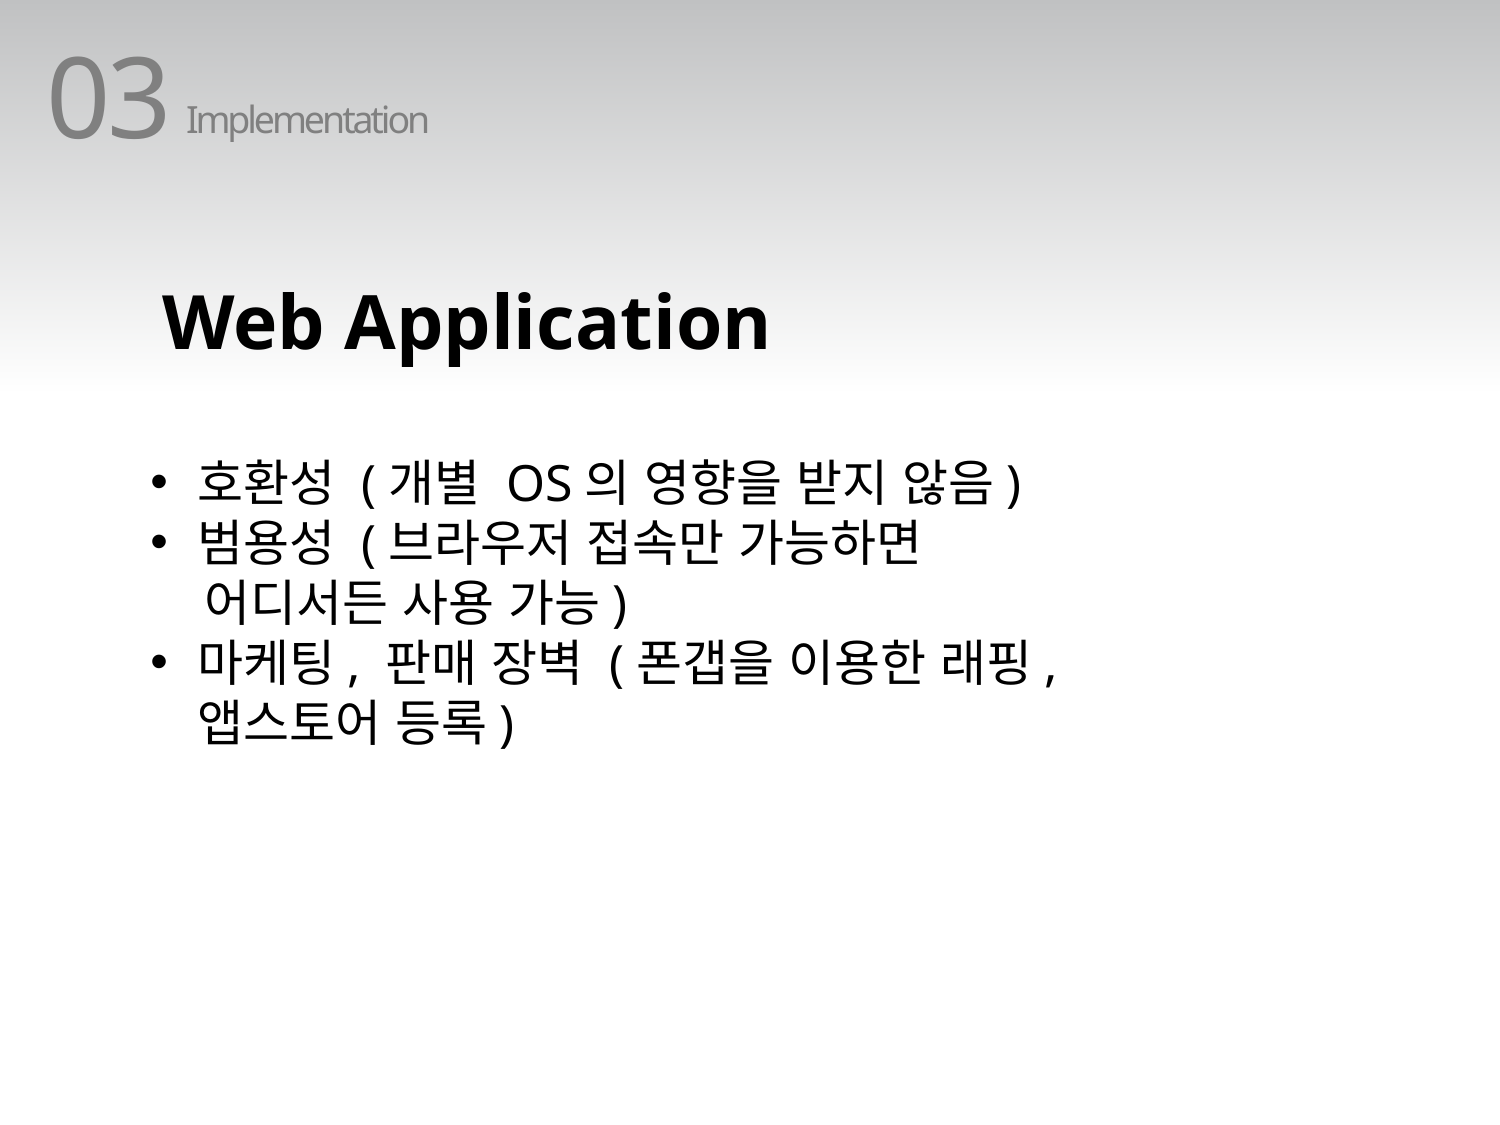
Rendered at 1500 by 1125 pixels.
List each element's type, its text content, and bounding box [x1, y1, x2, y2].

text_box 호환성 (개별 OS의 영향을 받지 않음) 범용성 (브라우저 접속만 가능하면 어디서든 사용 가능) 마케팅, 판매 장벽 (폰갭을 이용한 래핑, 앱스토어 등록) [135, 444, 1117, 760]
text_box Implementation [171, 88, 904, 149]
text_box Web Application [147, 267, 1199, 517]
text_box 03 [31, 19, 457, 169]
